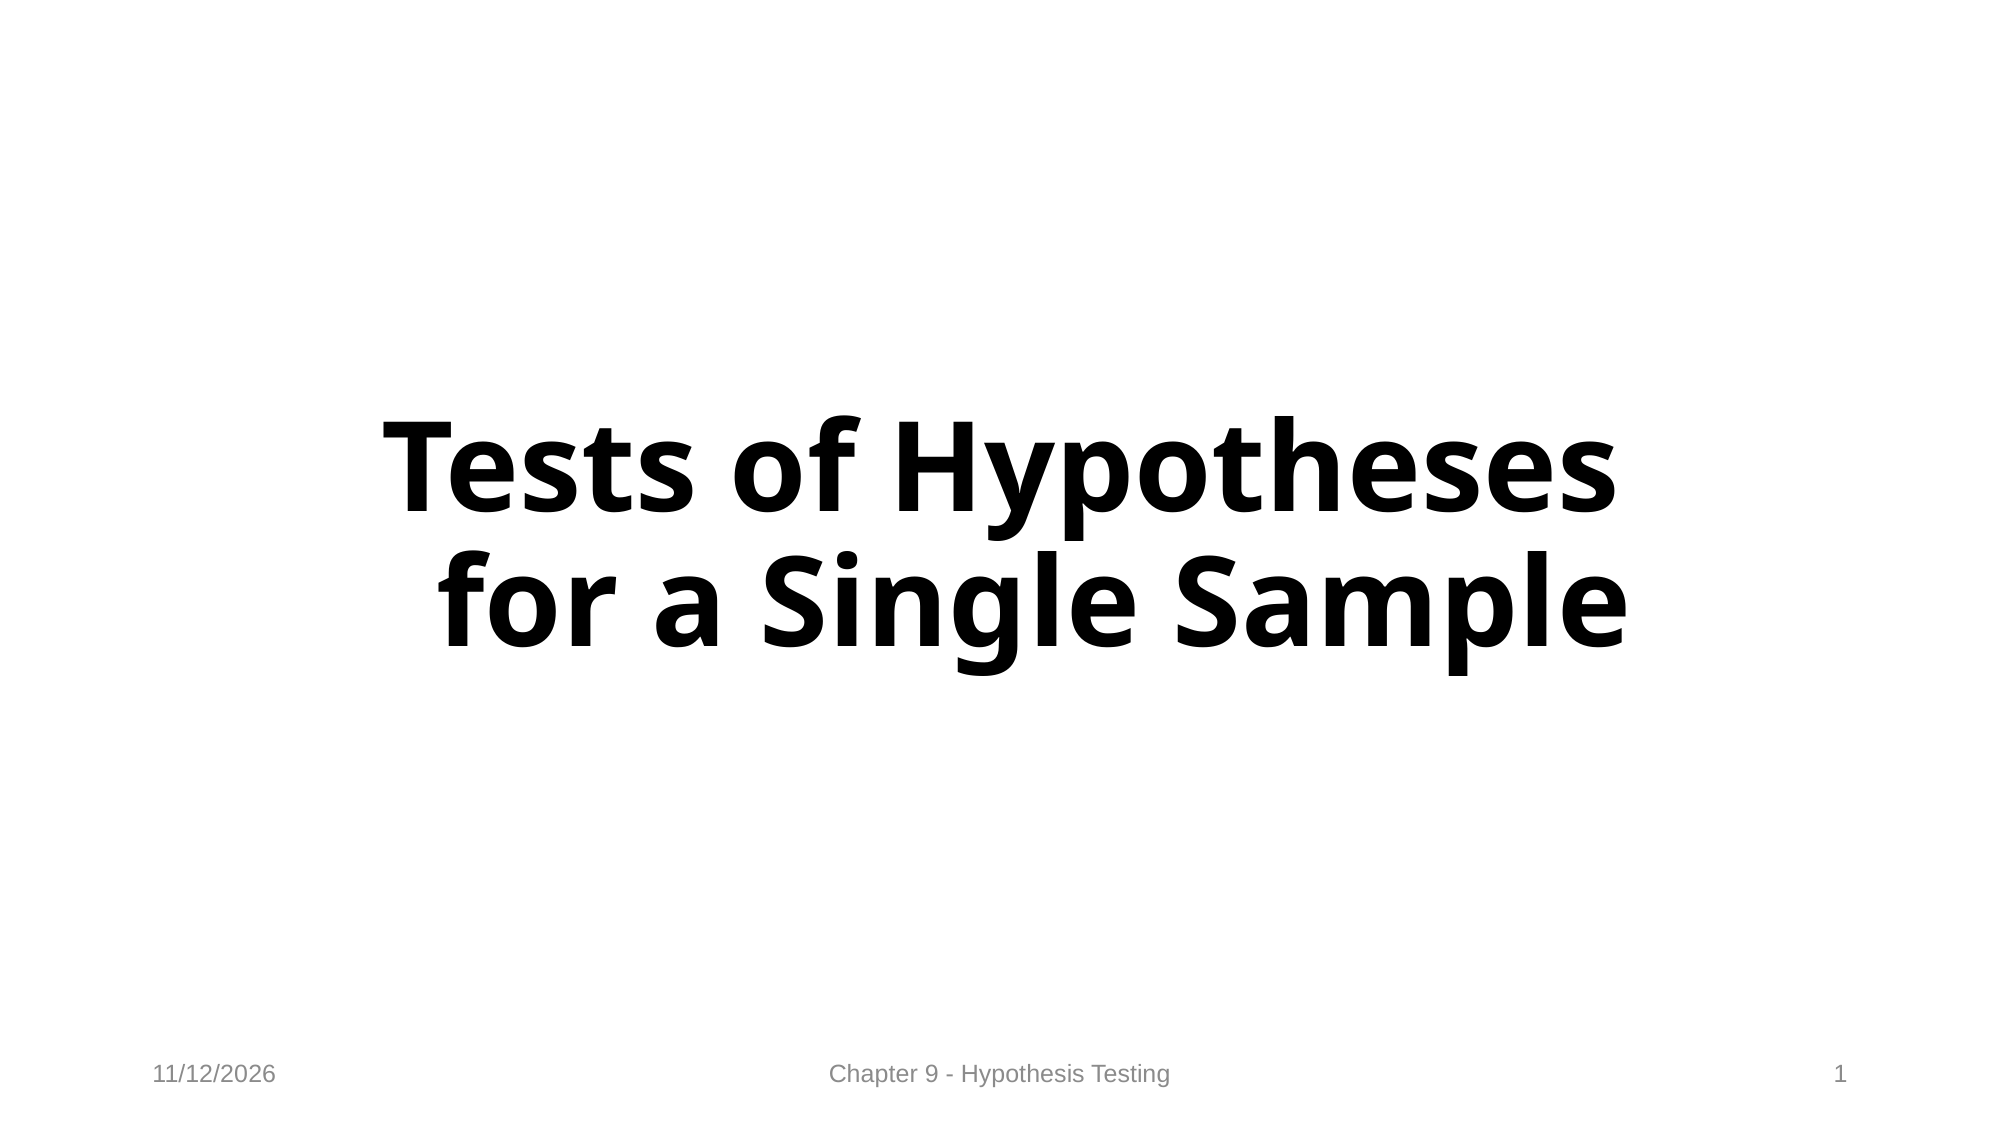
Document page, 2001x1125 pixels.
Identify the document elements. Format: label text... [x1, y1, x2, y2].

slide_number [137, 1042, 588, 1103]
footer Chapter 9 - Hypothesis Testing [662, 1042, 1338, 1103]
slide_number 1 [1412, 1042, 1863, 1103]
title Tests of Hypotheses for a Single Sample [284, 289, 1785, 681]
